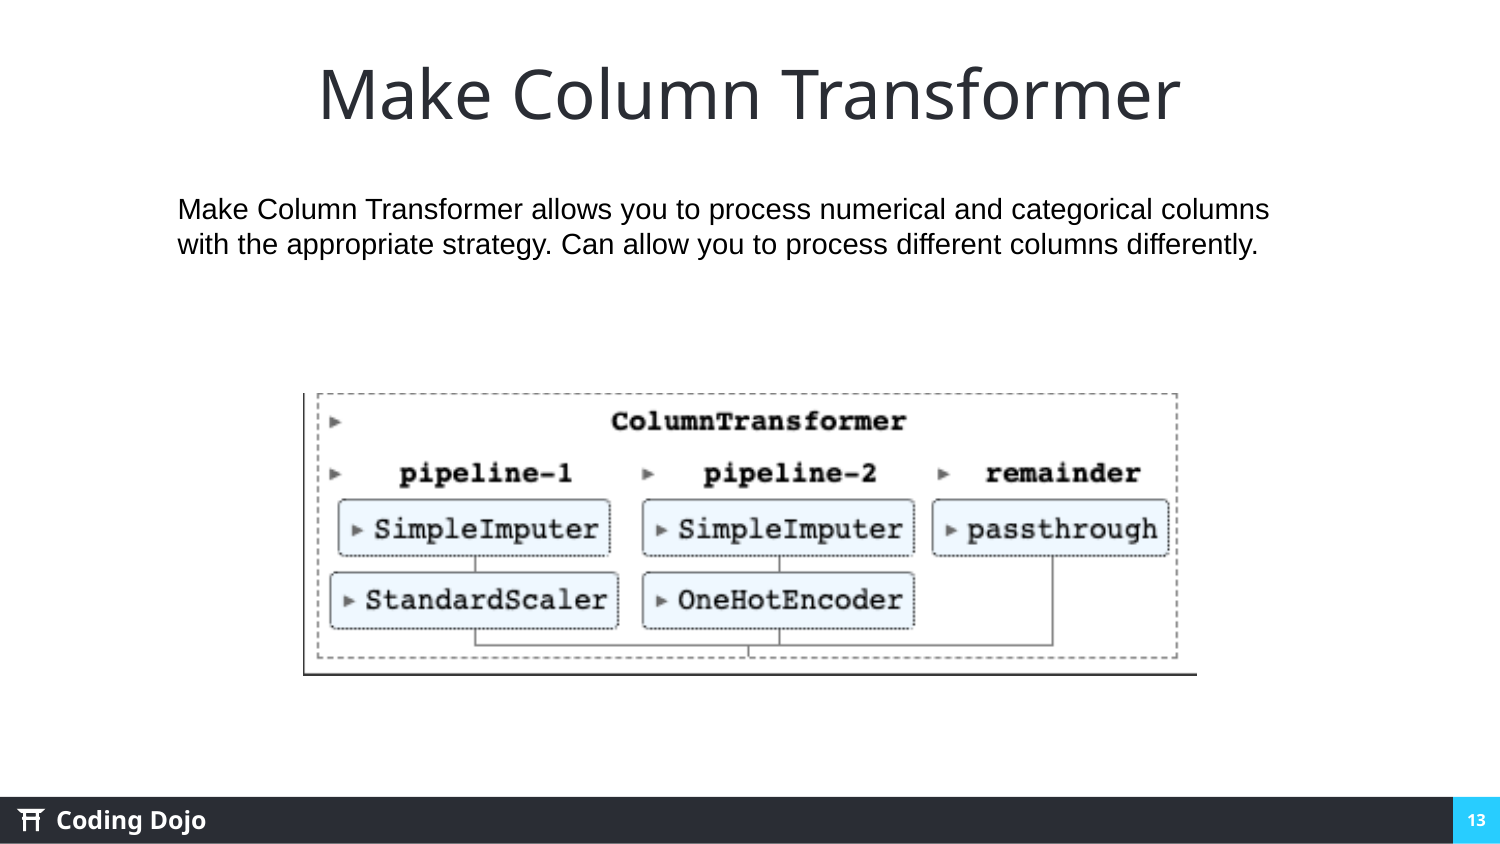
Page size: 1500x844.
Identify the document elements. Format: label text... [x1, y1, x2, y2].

picture [15, 804, 47, 836]
text_box Make Column Transformer allows you to process numerical and categorical columns with the appropriate strategy. Can allow you to process different columns differently. [162, 175, 1338, 275]
title Make Column Transformer [103, 21, 1397, 163]
picture [302, 393, 1198, 676]
